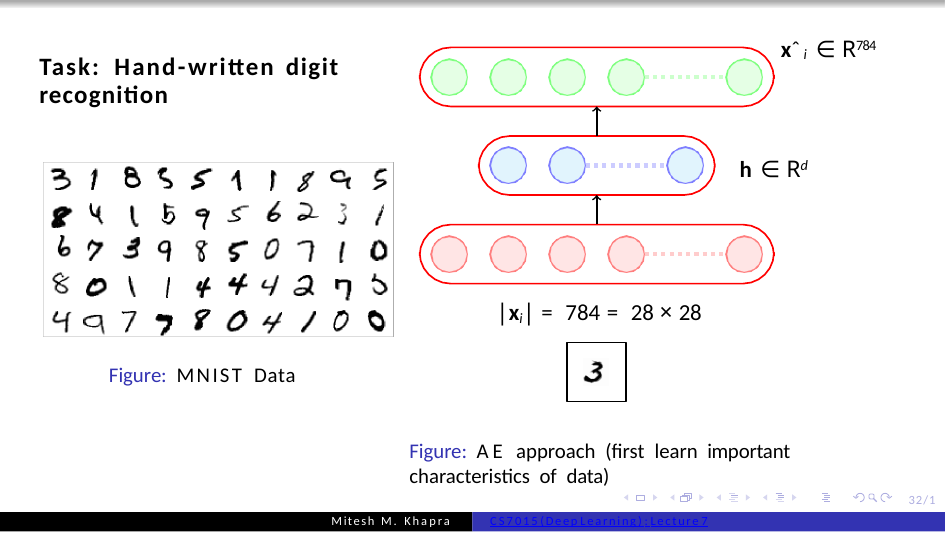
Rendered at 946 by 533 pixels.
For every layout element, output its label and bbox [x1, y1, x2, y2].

picture [39, 158, 396, 340]
picture [0, 0, 945, 8]
text_box [489, 294, 704, 327]
text_box [0, 511, 946, 532]
text_box [106, 341, 803, 488]
text_box [418, 46, 814, 285]
title [774, 30, 879, 122]
slide_number [902, 493, 942, 511]
text_box [37, 47, 350, 109]
